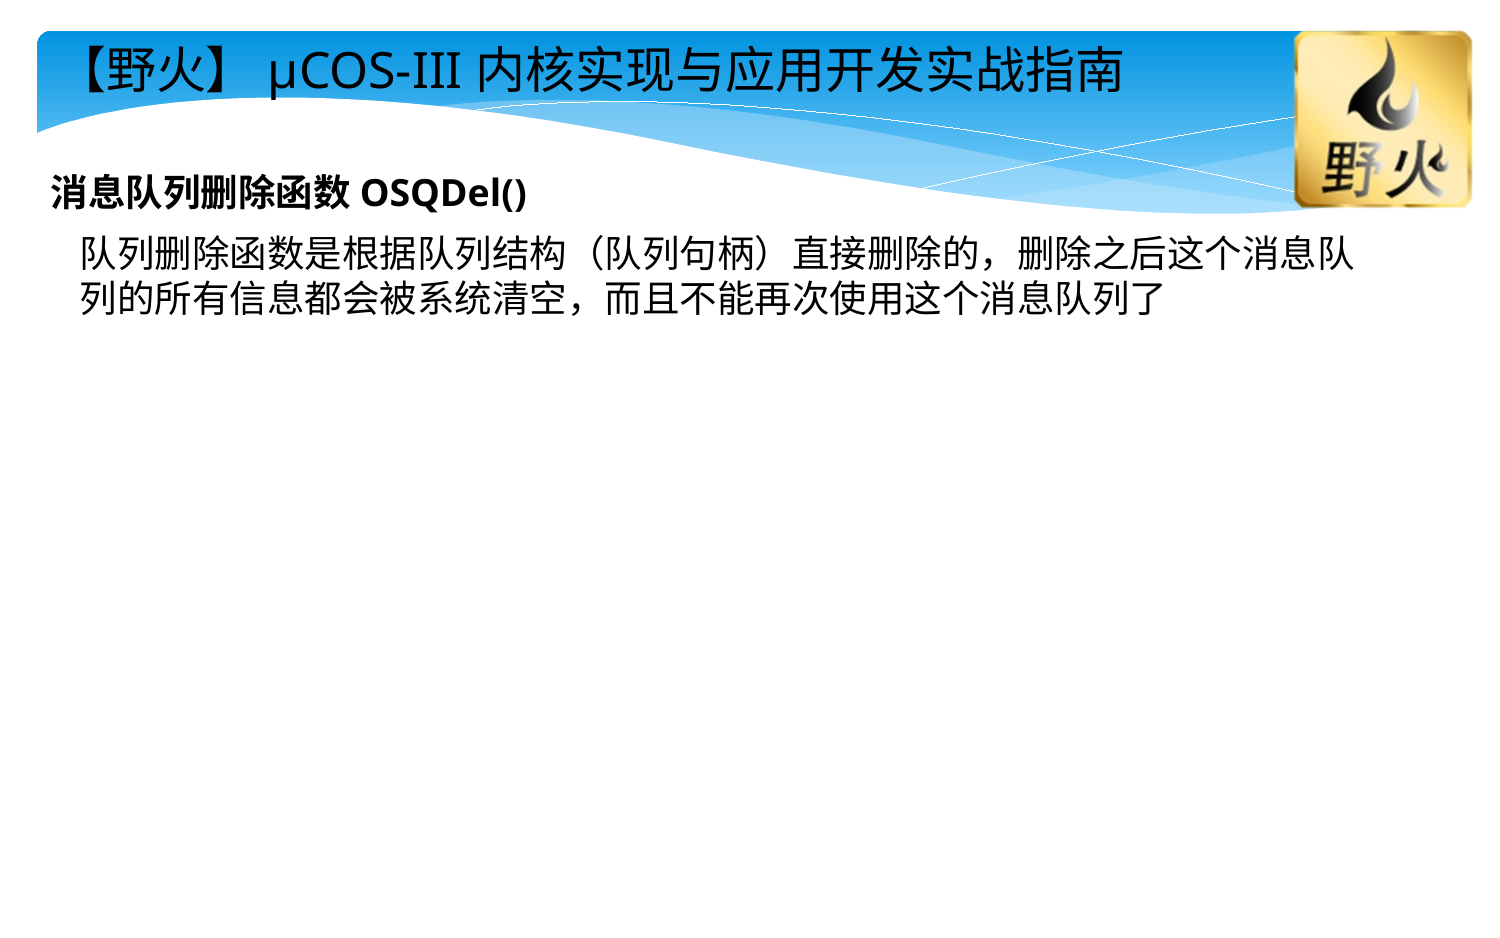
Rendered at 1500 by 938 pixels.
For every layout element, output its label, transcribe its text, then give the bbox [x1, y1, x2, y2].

text_box 消息队列删除函数OSQDel() [0, 161, 542, 222]
text_box 队列删除函数是根据队列结构（队列句柄）直接删除的，删除之后这个消息队列的所有信息都会被系统清空，而且不能再次使用这个消息队列了 [64, 222, 1386, 327]
picture [1272, 4, 1498, 230]
text_box 【野火】μCOS-III内核实现与应用开发实战指南 [41, 31, 1267, 103]
